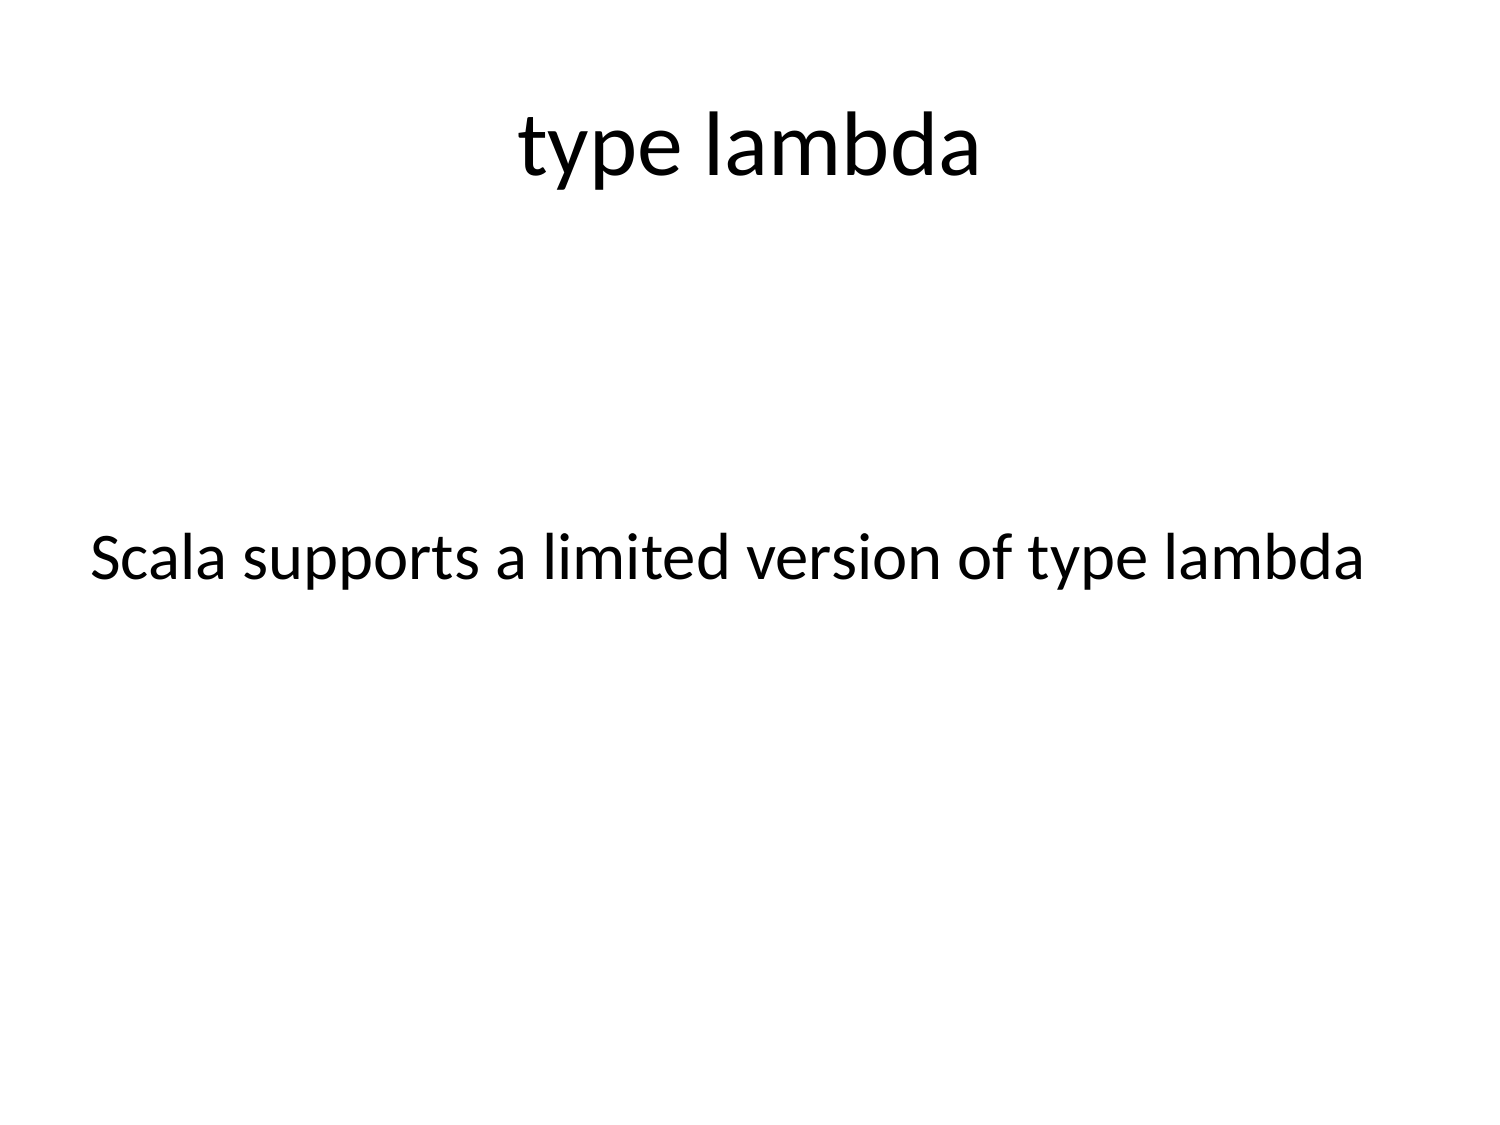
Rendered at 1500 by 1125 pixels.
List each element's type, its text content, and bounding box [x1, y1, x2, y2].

title type lambda [75, 45, 1425, 233]
list Scala supports a limited version of type lambda [75, 505, 1425, 785]
